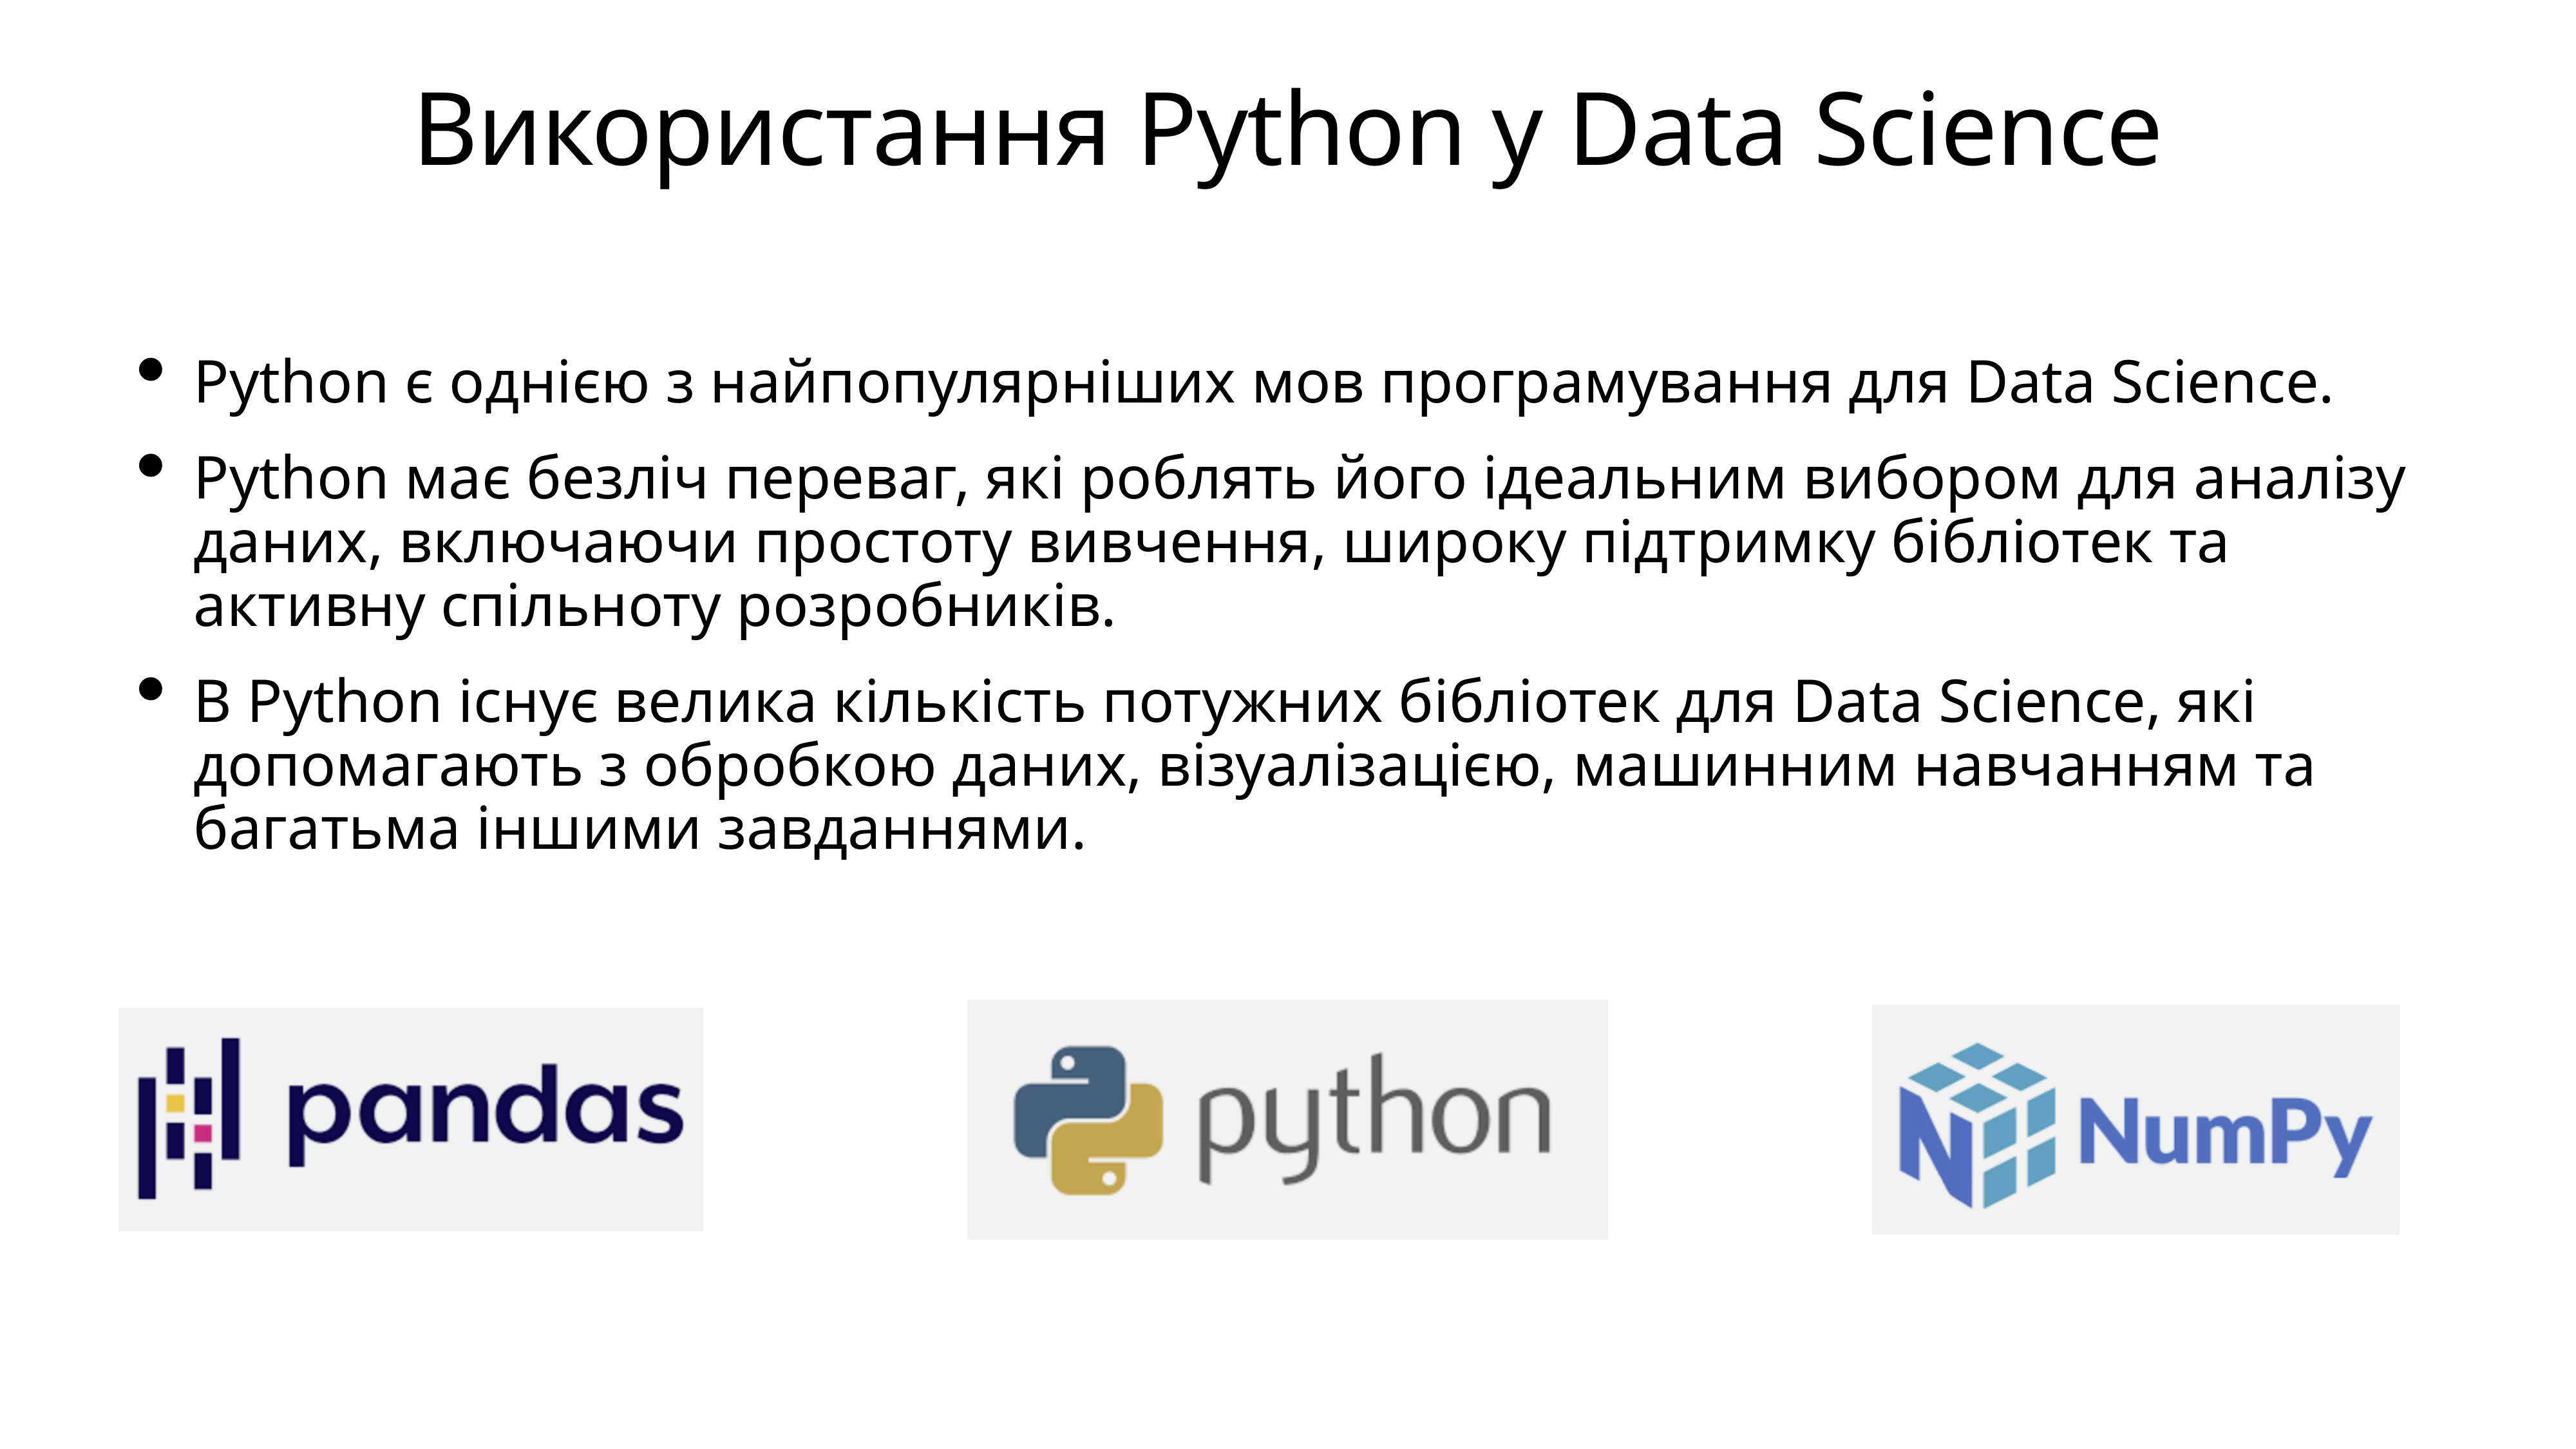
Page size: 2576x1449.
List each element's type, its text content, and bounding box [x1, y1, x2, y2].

picture [967, 999, 1608, 1240]
picture [118, 1007, 703, 1232]
list Python є однією з найпопулярніших мов програмування для Data Science. Python має безліч переваг, які роблять його ідеальним вибором для аналізу даних, включаючи простоту вивчення, широку підтримку бібліотек та активну спільноту розробників. В Python існує велика кількість потужних бібліотек для Data Science, які допомагають з обробкою даних, візуалізацією, машинним навчанням та багатьма іншими завданнями. [130, 346, 2450, 1243]
picture [1872, 1004, 2400, 1235]
title Використання Python у Data Science [128, 81, 2448, 373]
